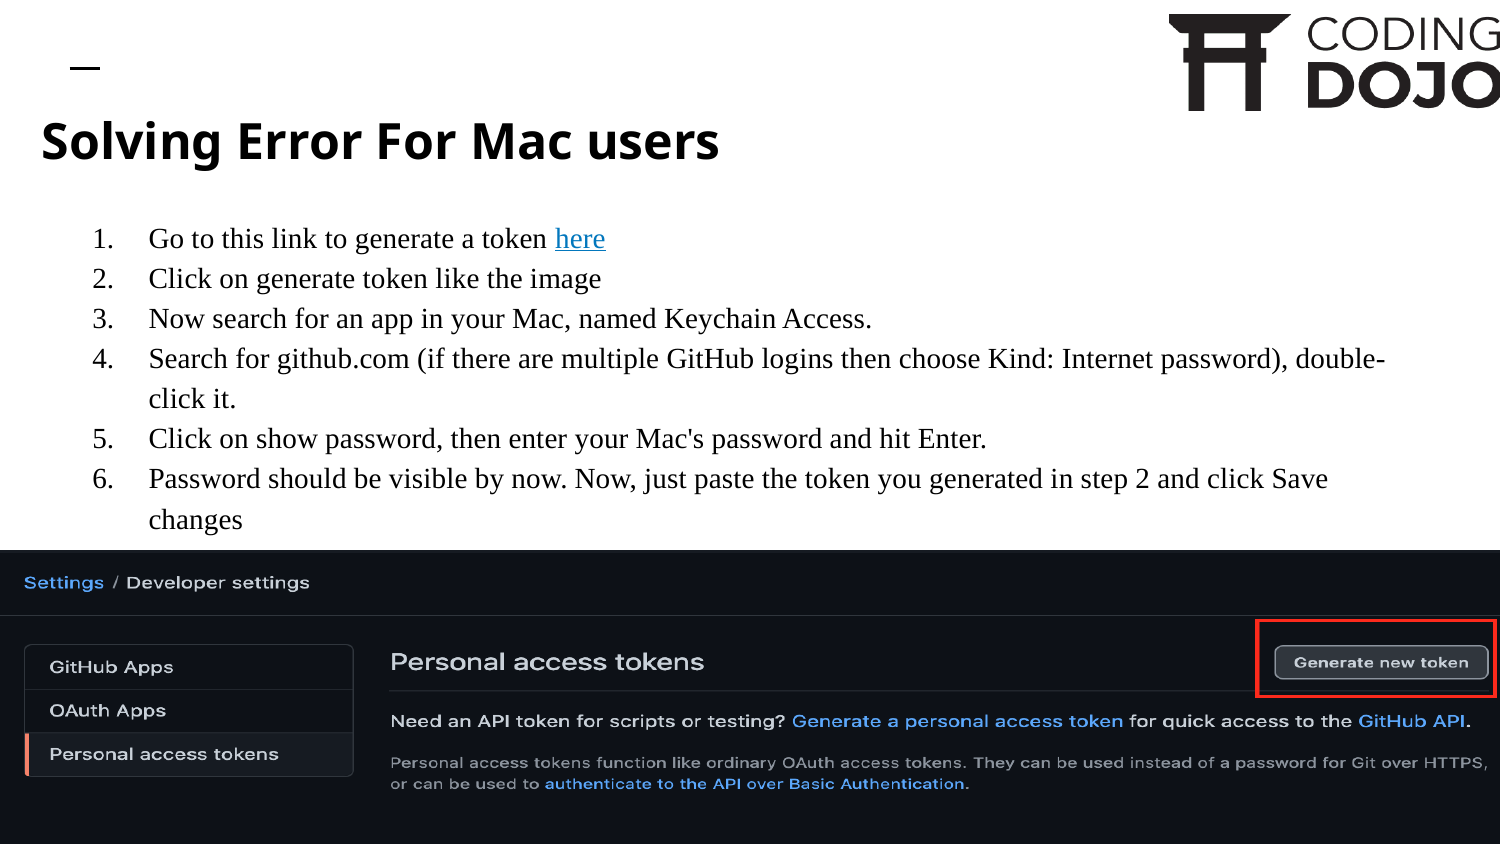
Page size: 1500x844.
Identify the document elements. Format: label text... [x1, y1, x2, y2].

list Go to this link to generate a token here Click on generate token like the image Now search for an app in your Mac, named Keychain Access. Search for github.com (if there are multiple GitHub logins then choose Kind: Internet password), double-click it. Click on show password, then enter your Mac's password and hit Enter. Password should be visible by now. Now, just paste the token you generated in step 2 and click Save changes [52, 199, 1431, 548]
picture [1168, 14, 1500, 112]
text_box Solving Error For Mac users [26, 94, 1431, 199]
picture [0, 550, 1500, 844]
